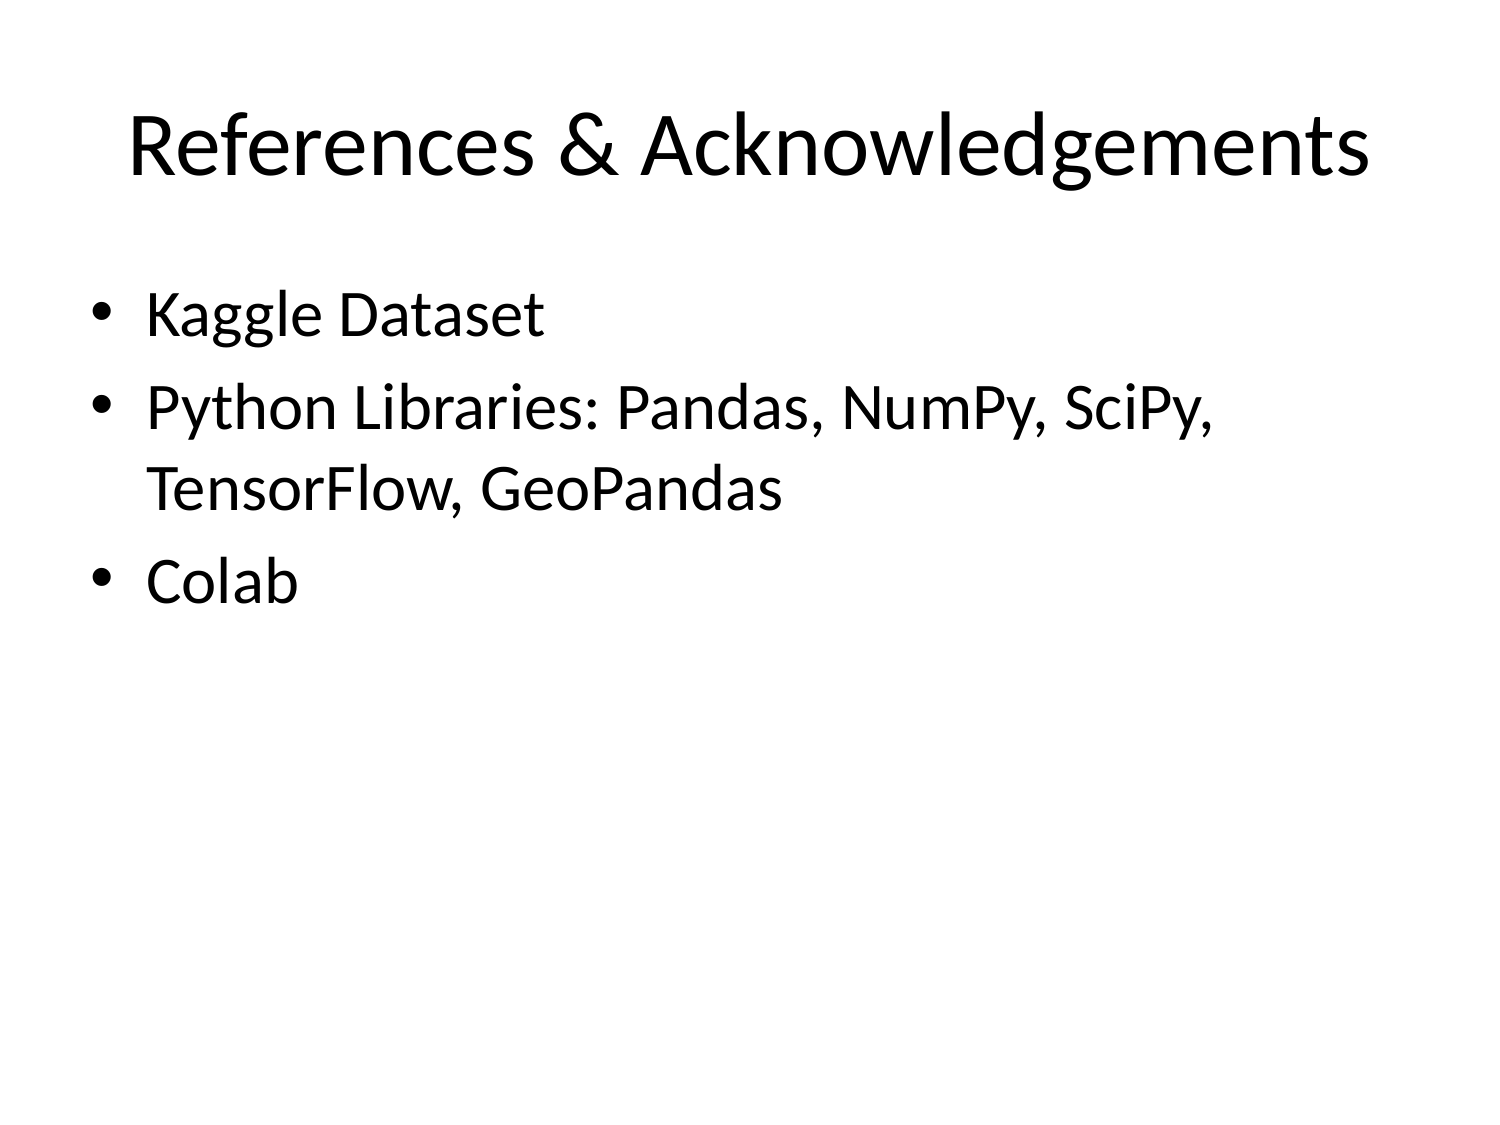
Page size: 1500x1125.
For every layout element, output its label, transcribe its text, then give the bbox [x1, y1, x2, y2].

list Kaggle Dataset Python Libraries: Pandas, NumPy, SciPy, TensorFlow, GeoPandas Colab [75, 262, 1425, 1005]
title References & Acknowledgements [75, 45, 1425, 233]
